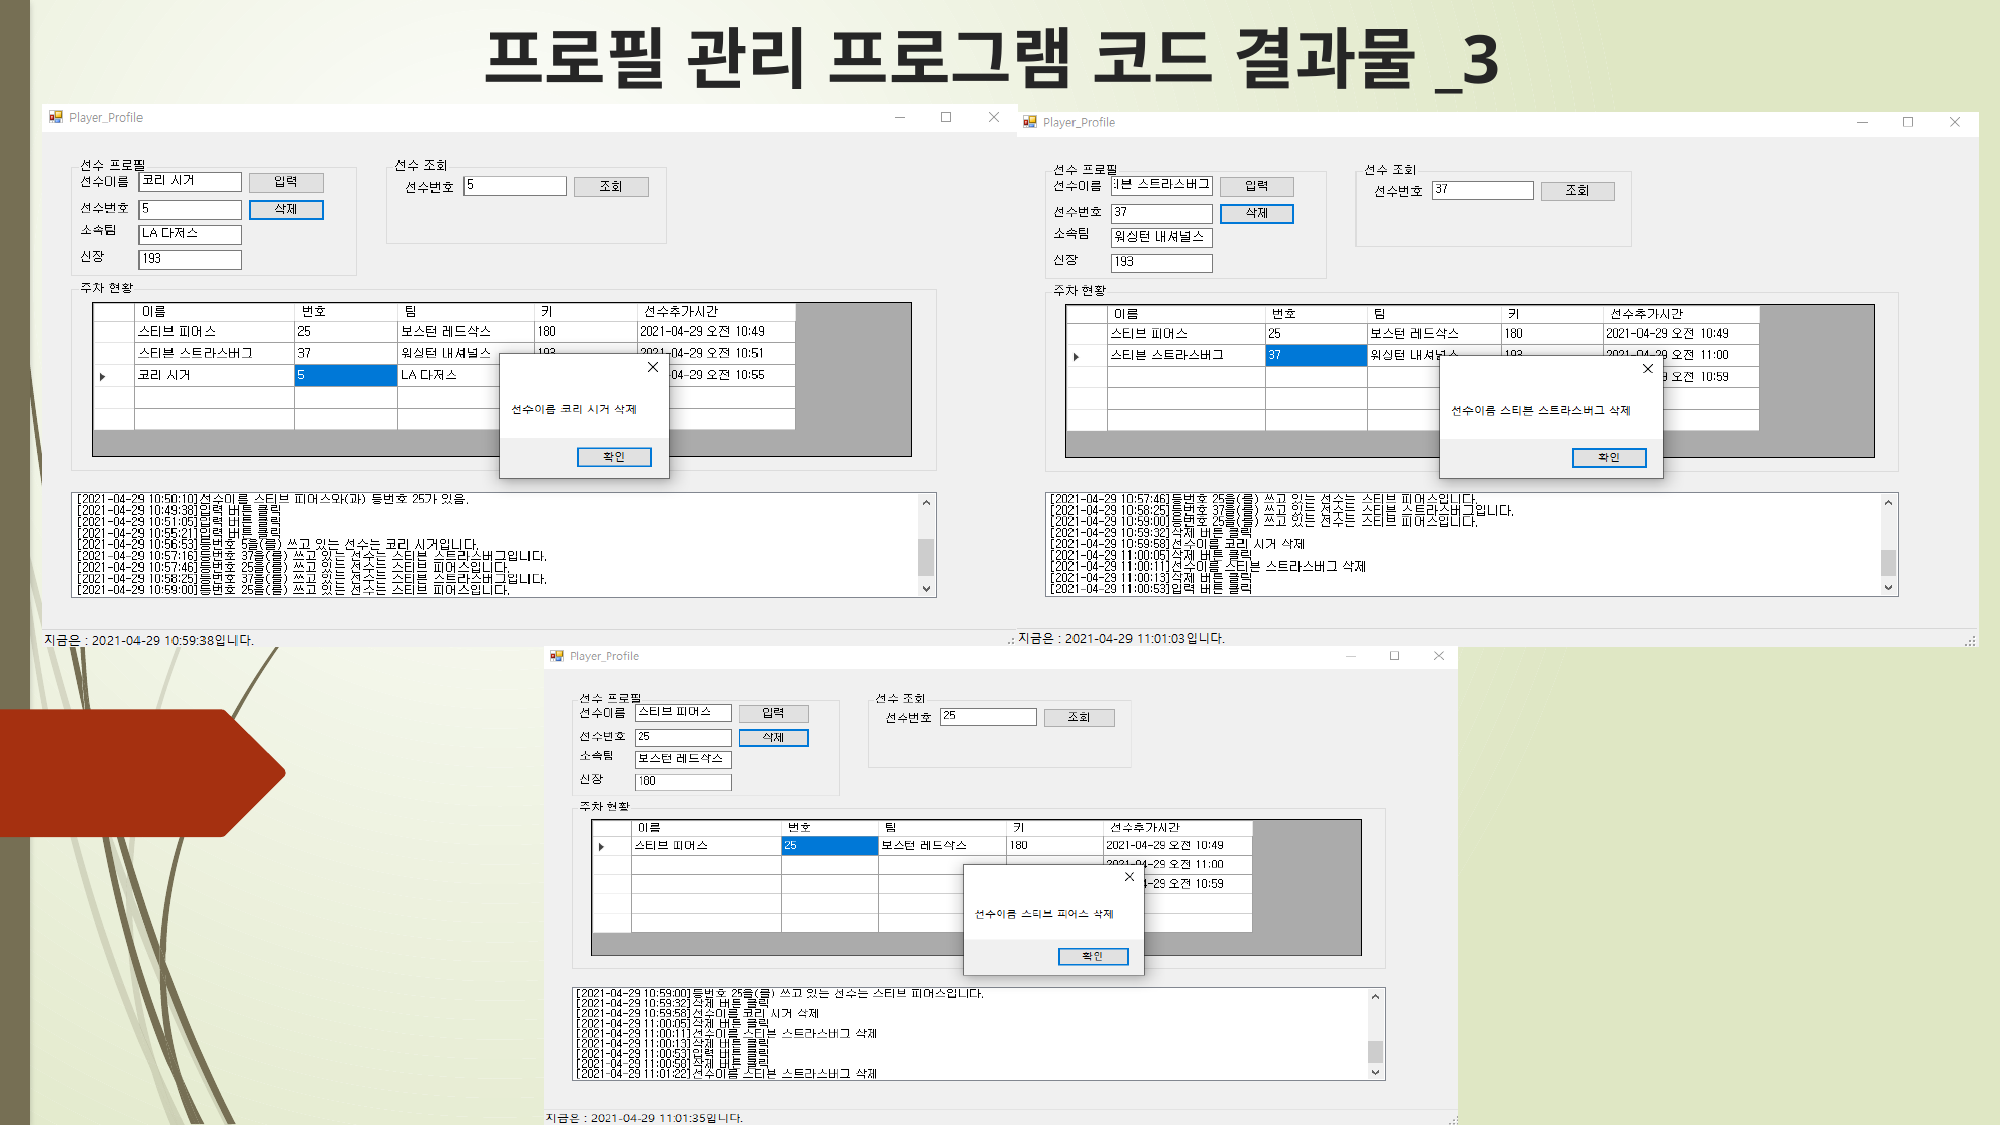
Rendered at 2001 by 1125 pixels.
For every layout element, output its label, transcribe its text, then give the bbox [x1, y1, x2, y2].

title 프로필 관리 프로그램 코드 결과물_3 [98, 19, 1904, 105]
picture [42, 104, 1980, 1125]
